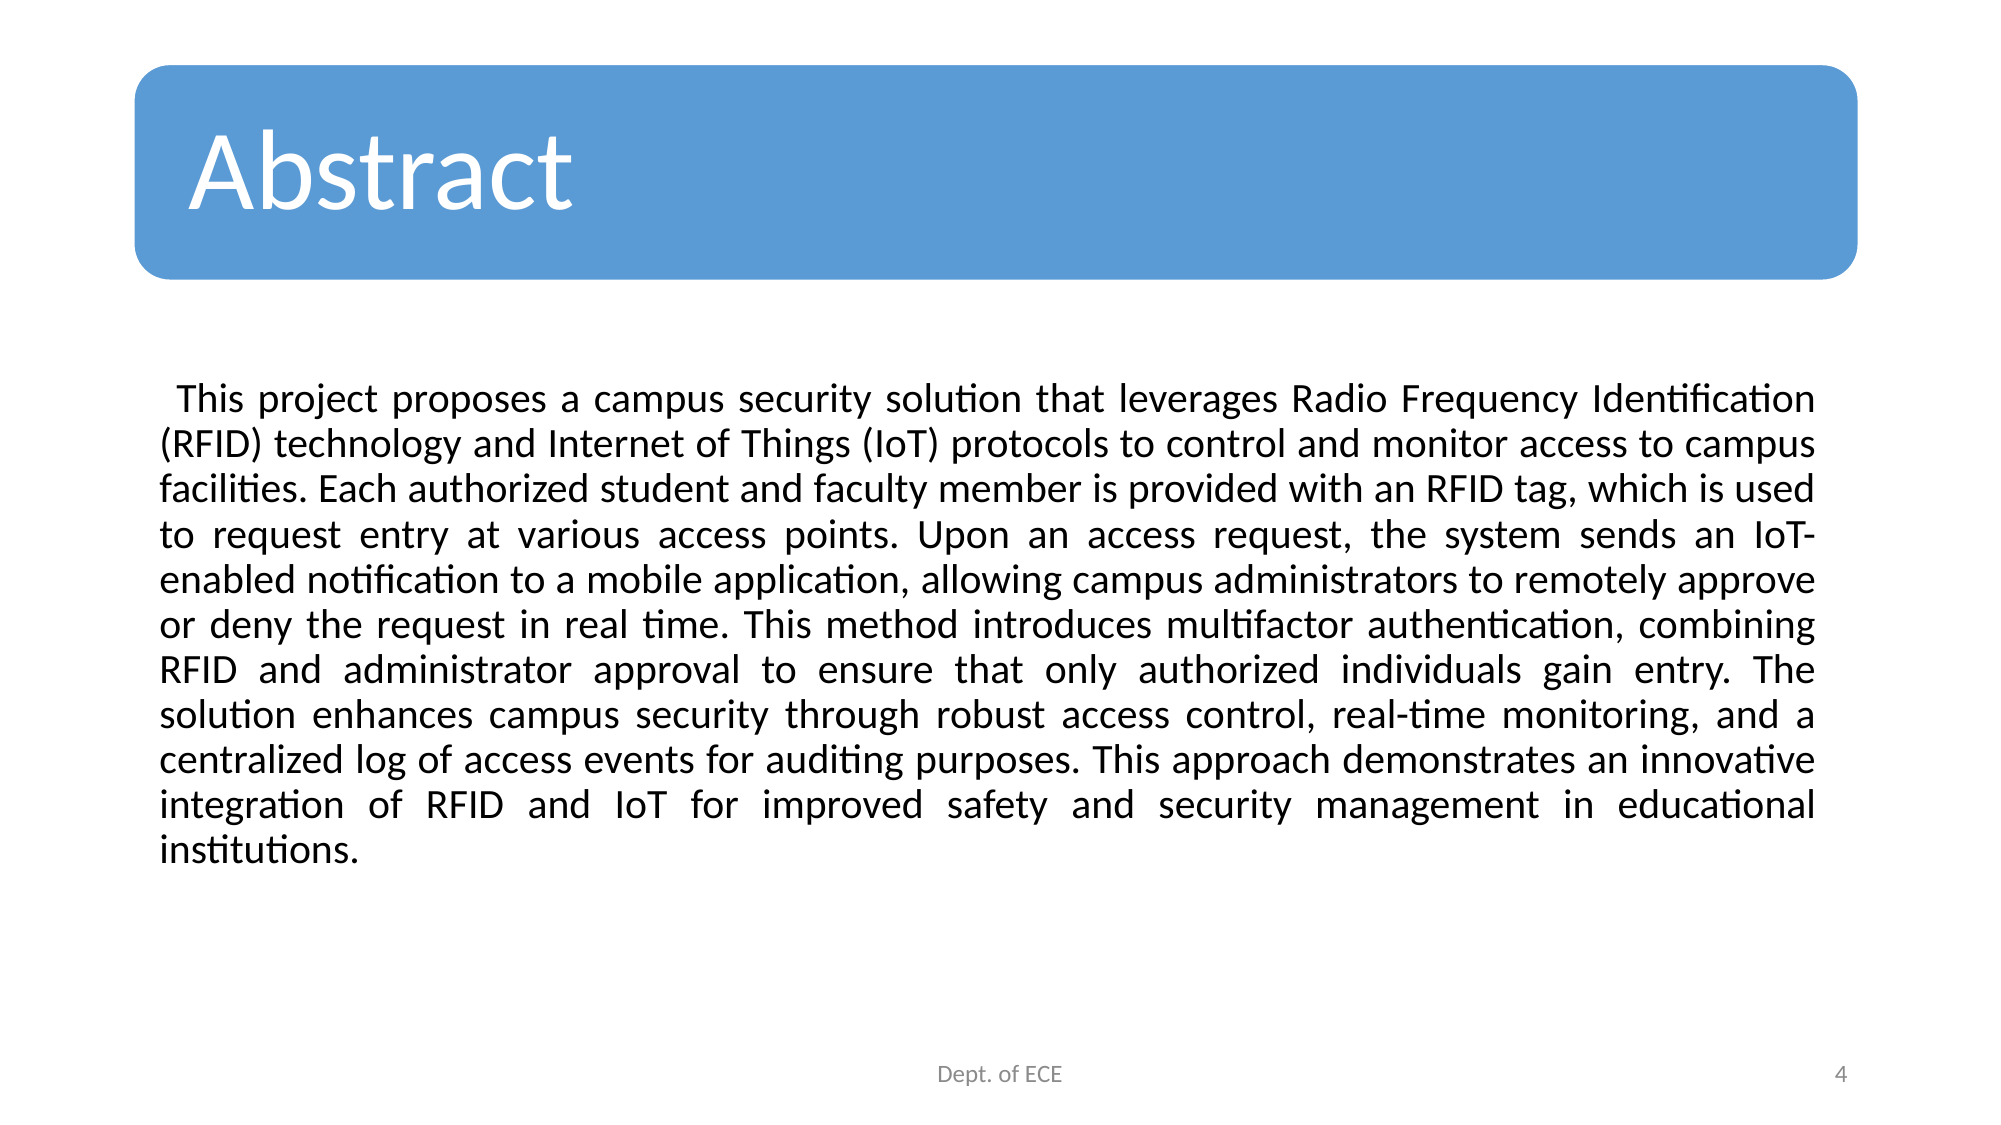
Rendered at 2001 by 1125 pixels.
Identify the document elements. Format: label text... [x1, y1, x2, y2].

footer Dept. of ECE [662, 1042, 1338, 1103]
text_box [133, 63, 1859, 282]
list This project proposes a campus security solution that leverages Radio Frequency Identification (RFID) technology and Internet of Things (IoT) protocols to control and monitor access to campus facilities. Each authorized student and faculty member is provided with an RFID tag, which is used to request entry at various access points. Upon an access request, the system sends an IoT-enabled notification to a mobile application, allowing campus administrators to remotely approve or deny the request in real time. This method introduces multifactor authentication, combining RFID and administrator approval to ensure that only authorized individuals gain entry. The solution enhances campus security through robust access control, real-time monitoring, and a centralized log of access events for auditing purposes. This approach demonstrates an innovative integration of RFID and IoT for improved safety and security management in educational institutions. [106, 298, 1832, 1013]
slide_number 4 [1412, 1042, 1863, 1103]
